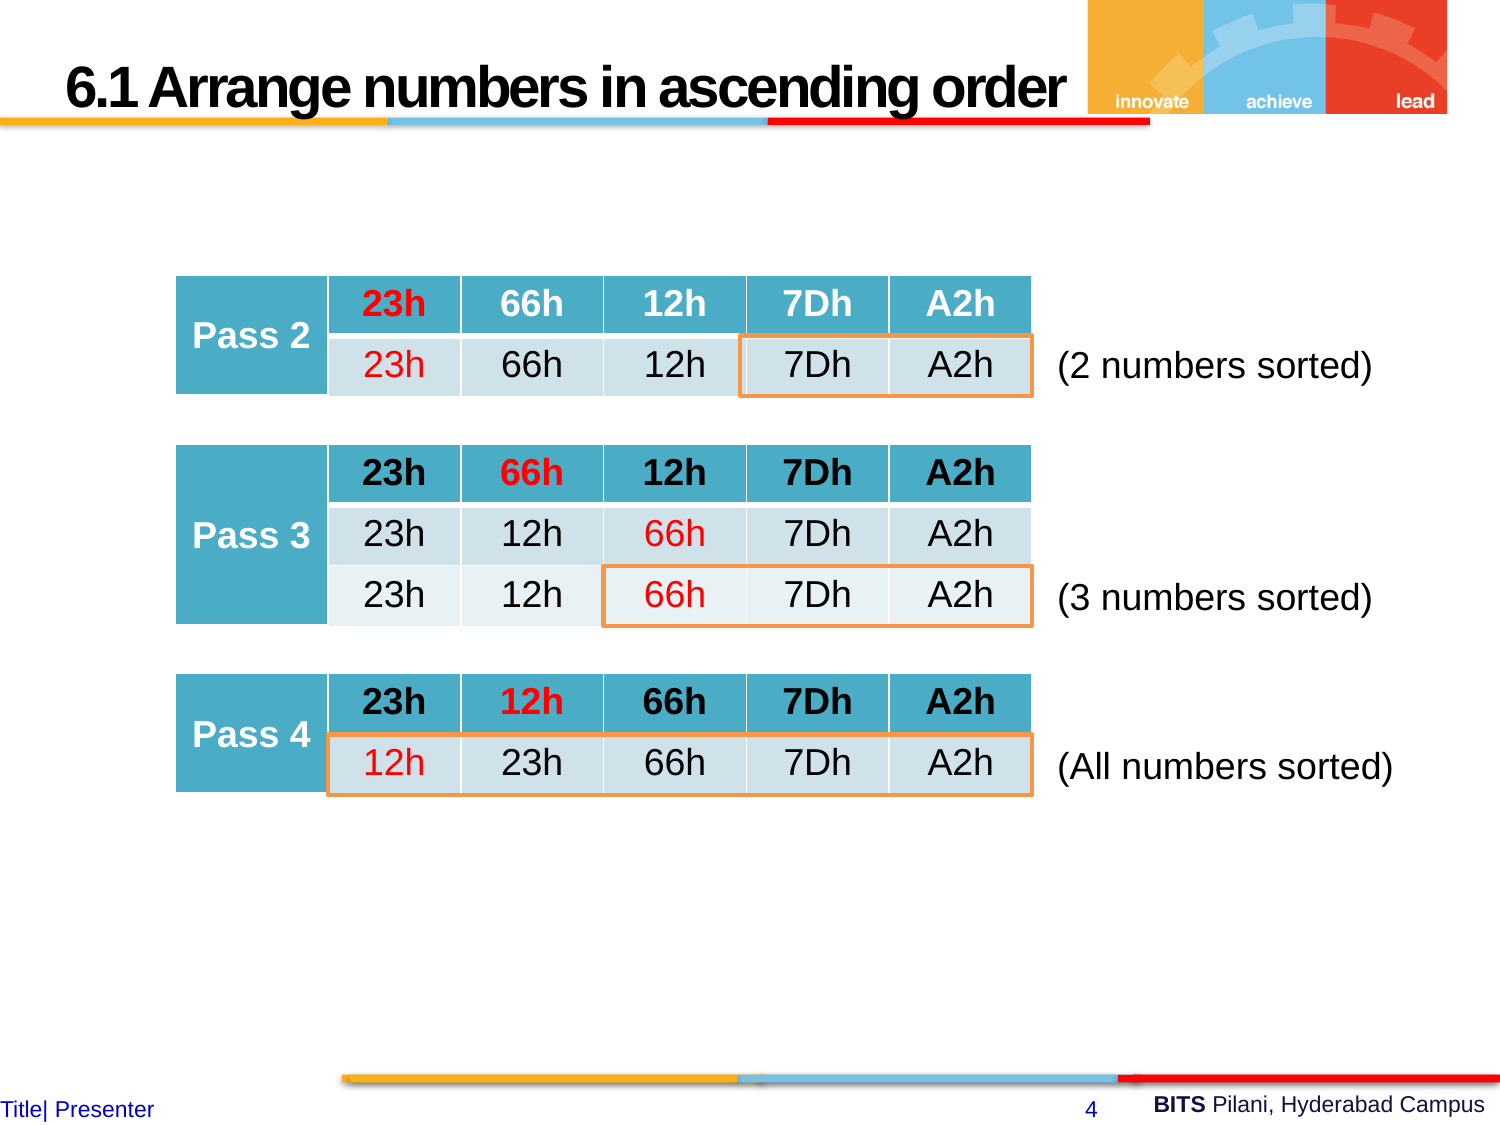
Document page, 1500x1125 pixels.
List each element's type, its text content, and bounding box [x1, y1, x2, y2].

table_cell 23h [329, 566, 460, 626]
table_cell 66h [604, 508, 746, 564]
table_cell 23h [329, 508, 460, 565]
table_header 7Dh [747, 445, 888, 502]
text_box [326, 732, 1034, 797]
picture [1087, 0, 1448, 114]
table_cell 7Dh [747, 508, 888, 564]
table_header 7Dh [747, 276, 888, 333]
table_header 66h [462, 445, 603, 502]
table_cell 66h [462, 339, 603, 396]
table_header 66h [604, 674, 746, 732]
table_cell 12h [462, 566, 601, 626]
table_header Pass 2 [176, 276, 327, 394]
table_header 23h [329, 674, 460, 732]
table_header 12h [604, 445, 746, 502]
table_header 66h [462, 276, 603, 333]
table_header Pass 4 [176, 674, 327, 792]
table_header A2h [890, 674, 1031, 732]
text_box [738, 333, 1034, 398]
table_header 12h [604, 276, 746, 333]
text_box [601, 564, 1034, 628]
table_cell 12h [604, 339, 738, 396]
text_box (3 numbers sorted) [1042, 565, 1389, 625]
table_cell 12h [462, 508, 603, 565]
list 6.1 Arrange numbers in ascending order [50, 24, 1088, 138]
table_header A2h [890, 276, 1031, 333]
table_cell A2h [890, 508, 1031, 564]
table_header 23h [329, 445, 460, 502]
table_header 12h [462, 674, 603, 732]
table_header A2h [890, 445, 1031, 502]
text_box (All numbers sorted) [1042, 734, 1410, 795]
table_cell 23h [329, 339, 460, 396]
table_header Pass 3 [176, 445, 327, 624]
text_box (2 numbers sorted) [1042, 333, 1389, 393]
table_header 23h [329, 276, 460, 333]
table_header 7Dh [747, 674, 888, 732]
